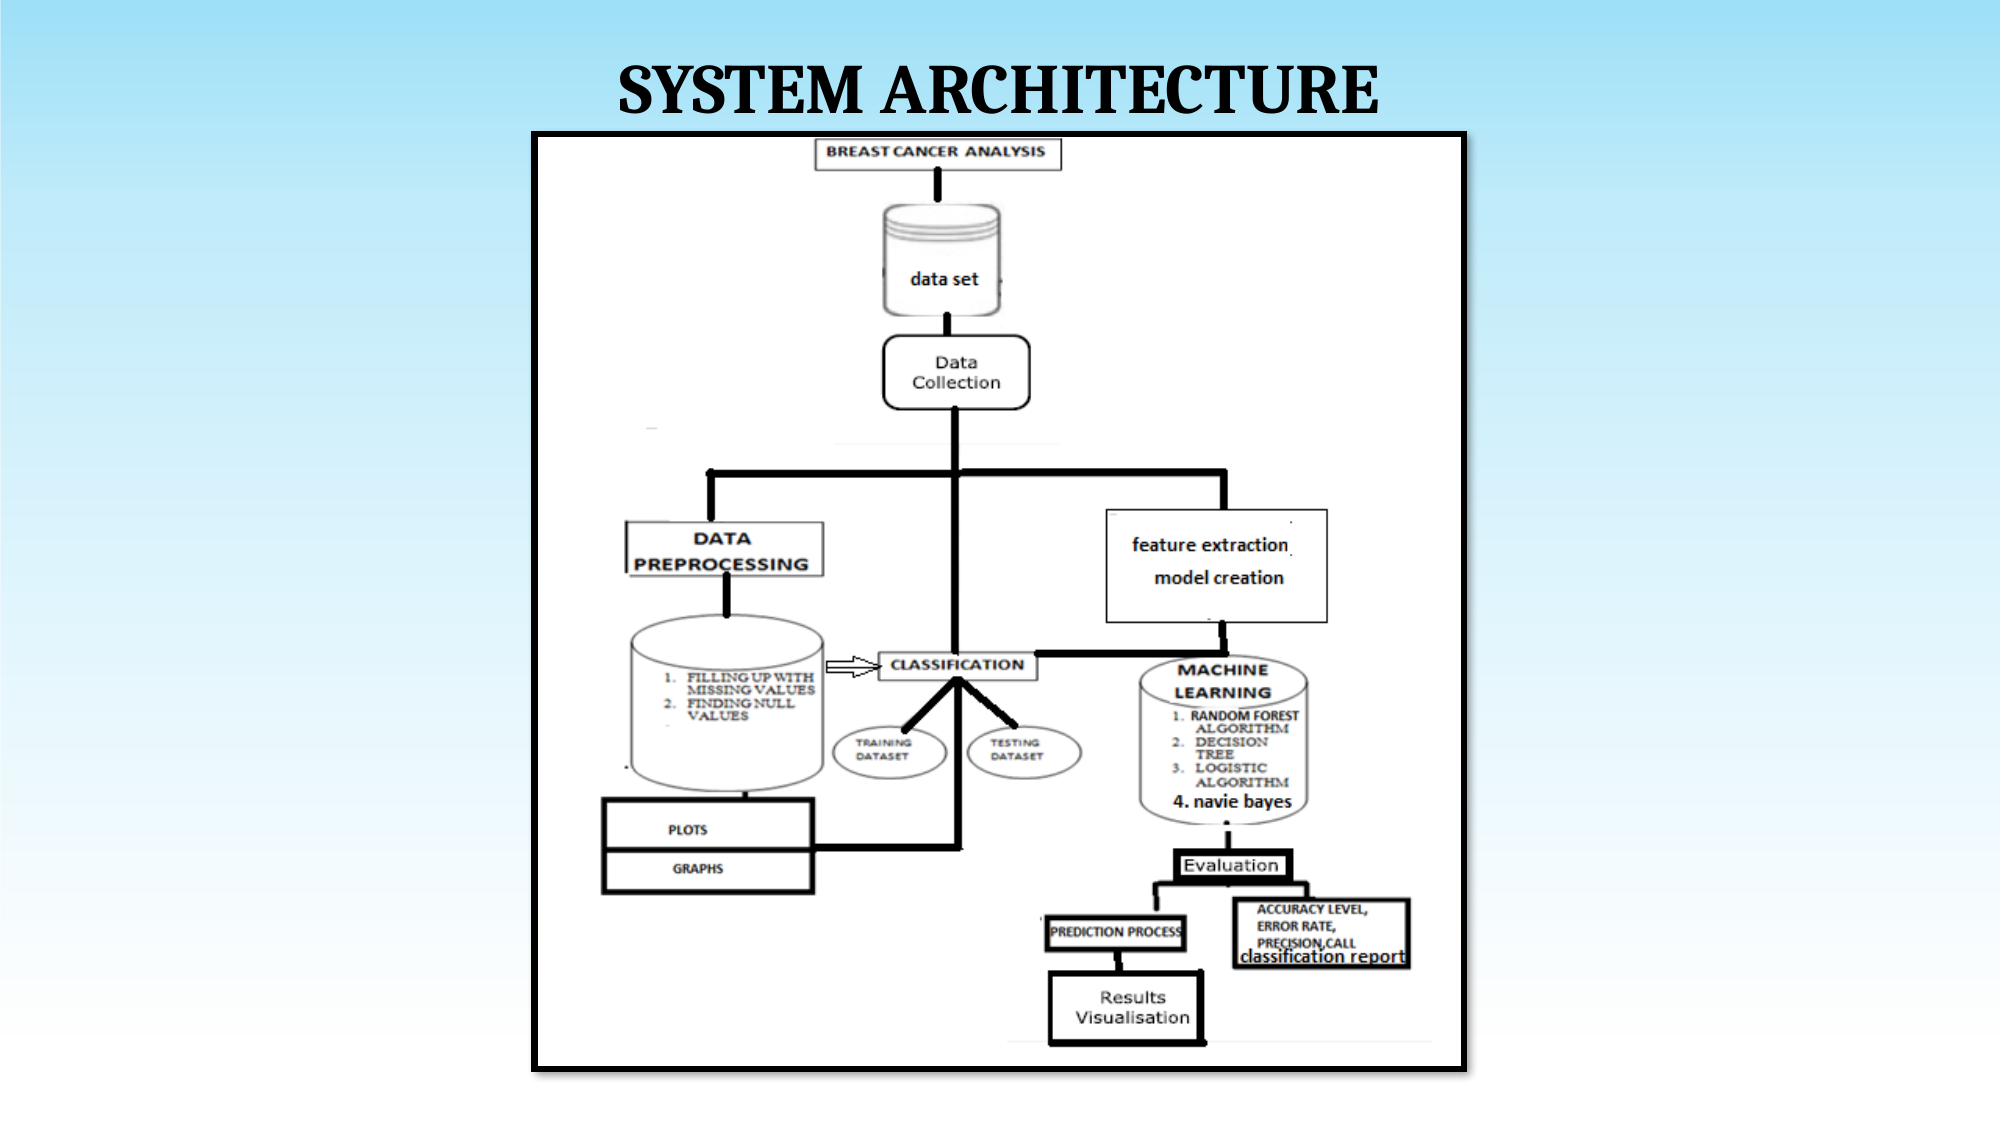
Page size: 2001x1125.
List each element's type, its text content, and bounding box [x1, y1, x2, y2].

title SYSTEM ARCHITECTURE [262, 42, 1737, 129]
picture [0, 0, 2000, 1125]
